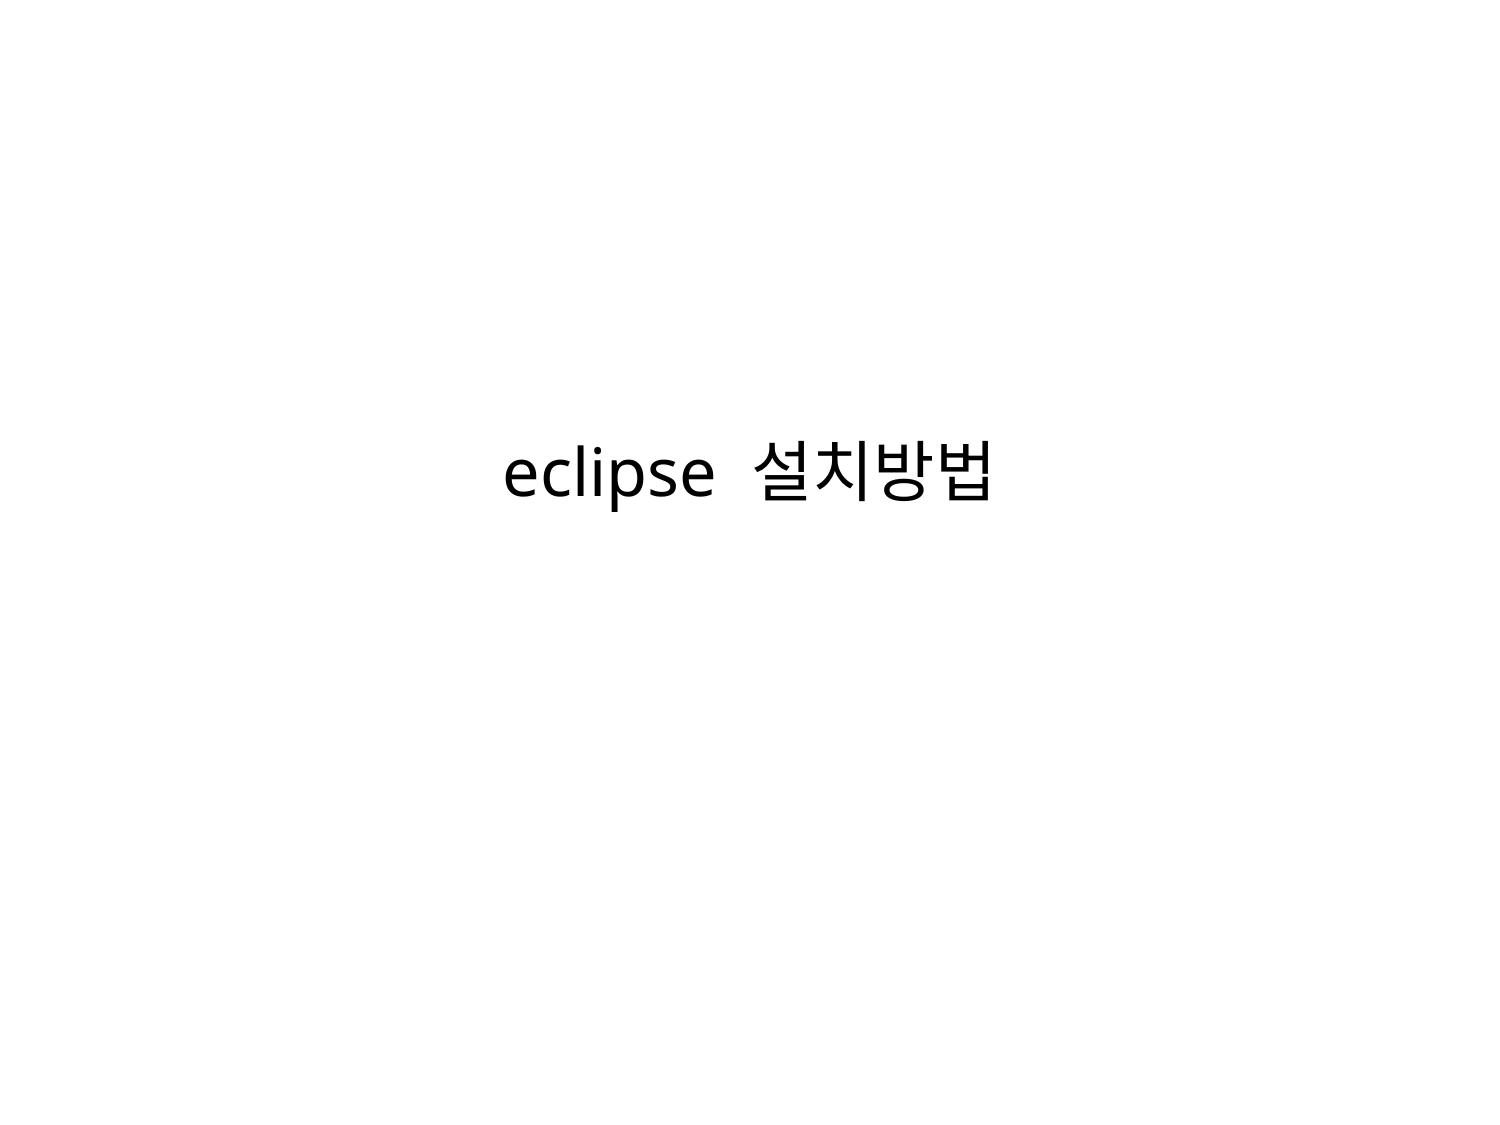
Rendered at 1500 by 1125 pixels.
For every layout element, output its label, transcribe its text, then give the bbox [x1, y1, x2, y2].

title eclipse 설치방법 [112, 349, 1388, 591]
